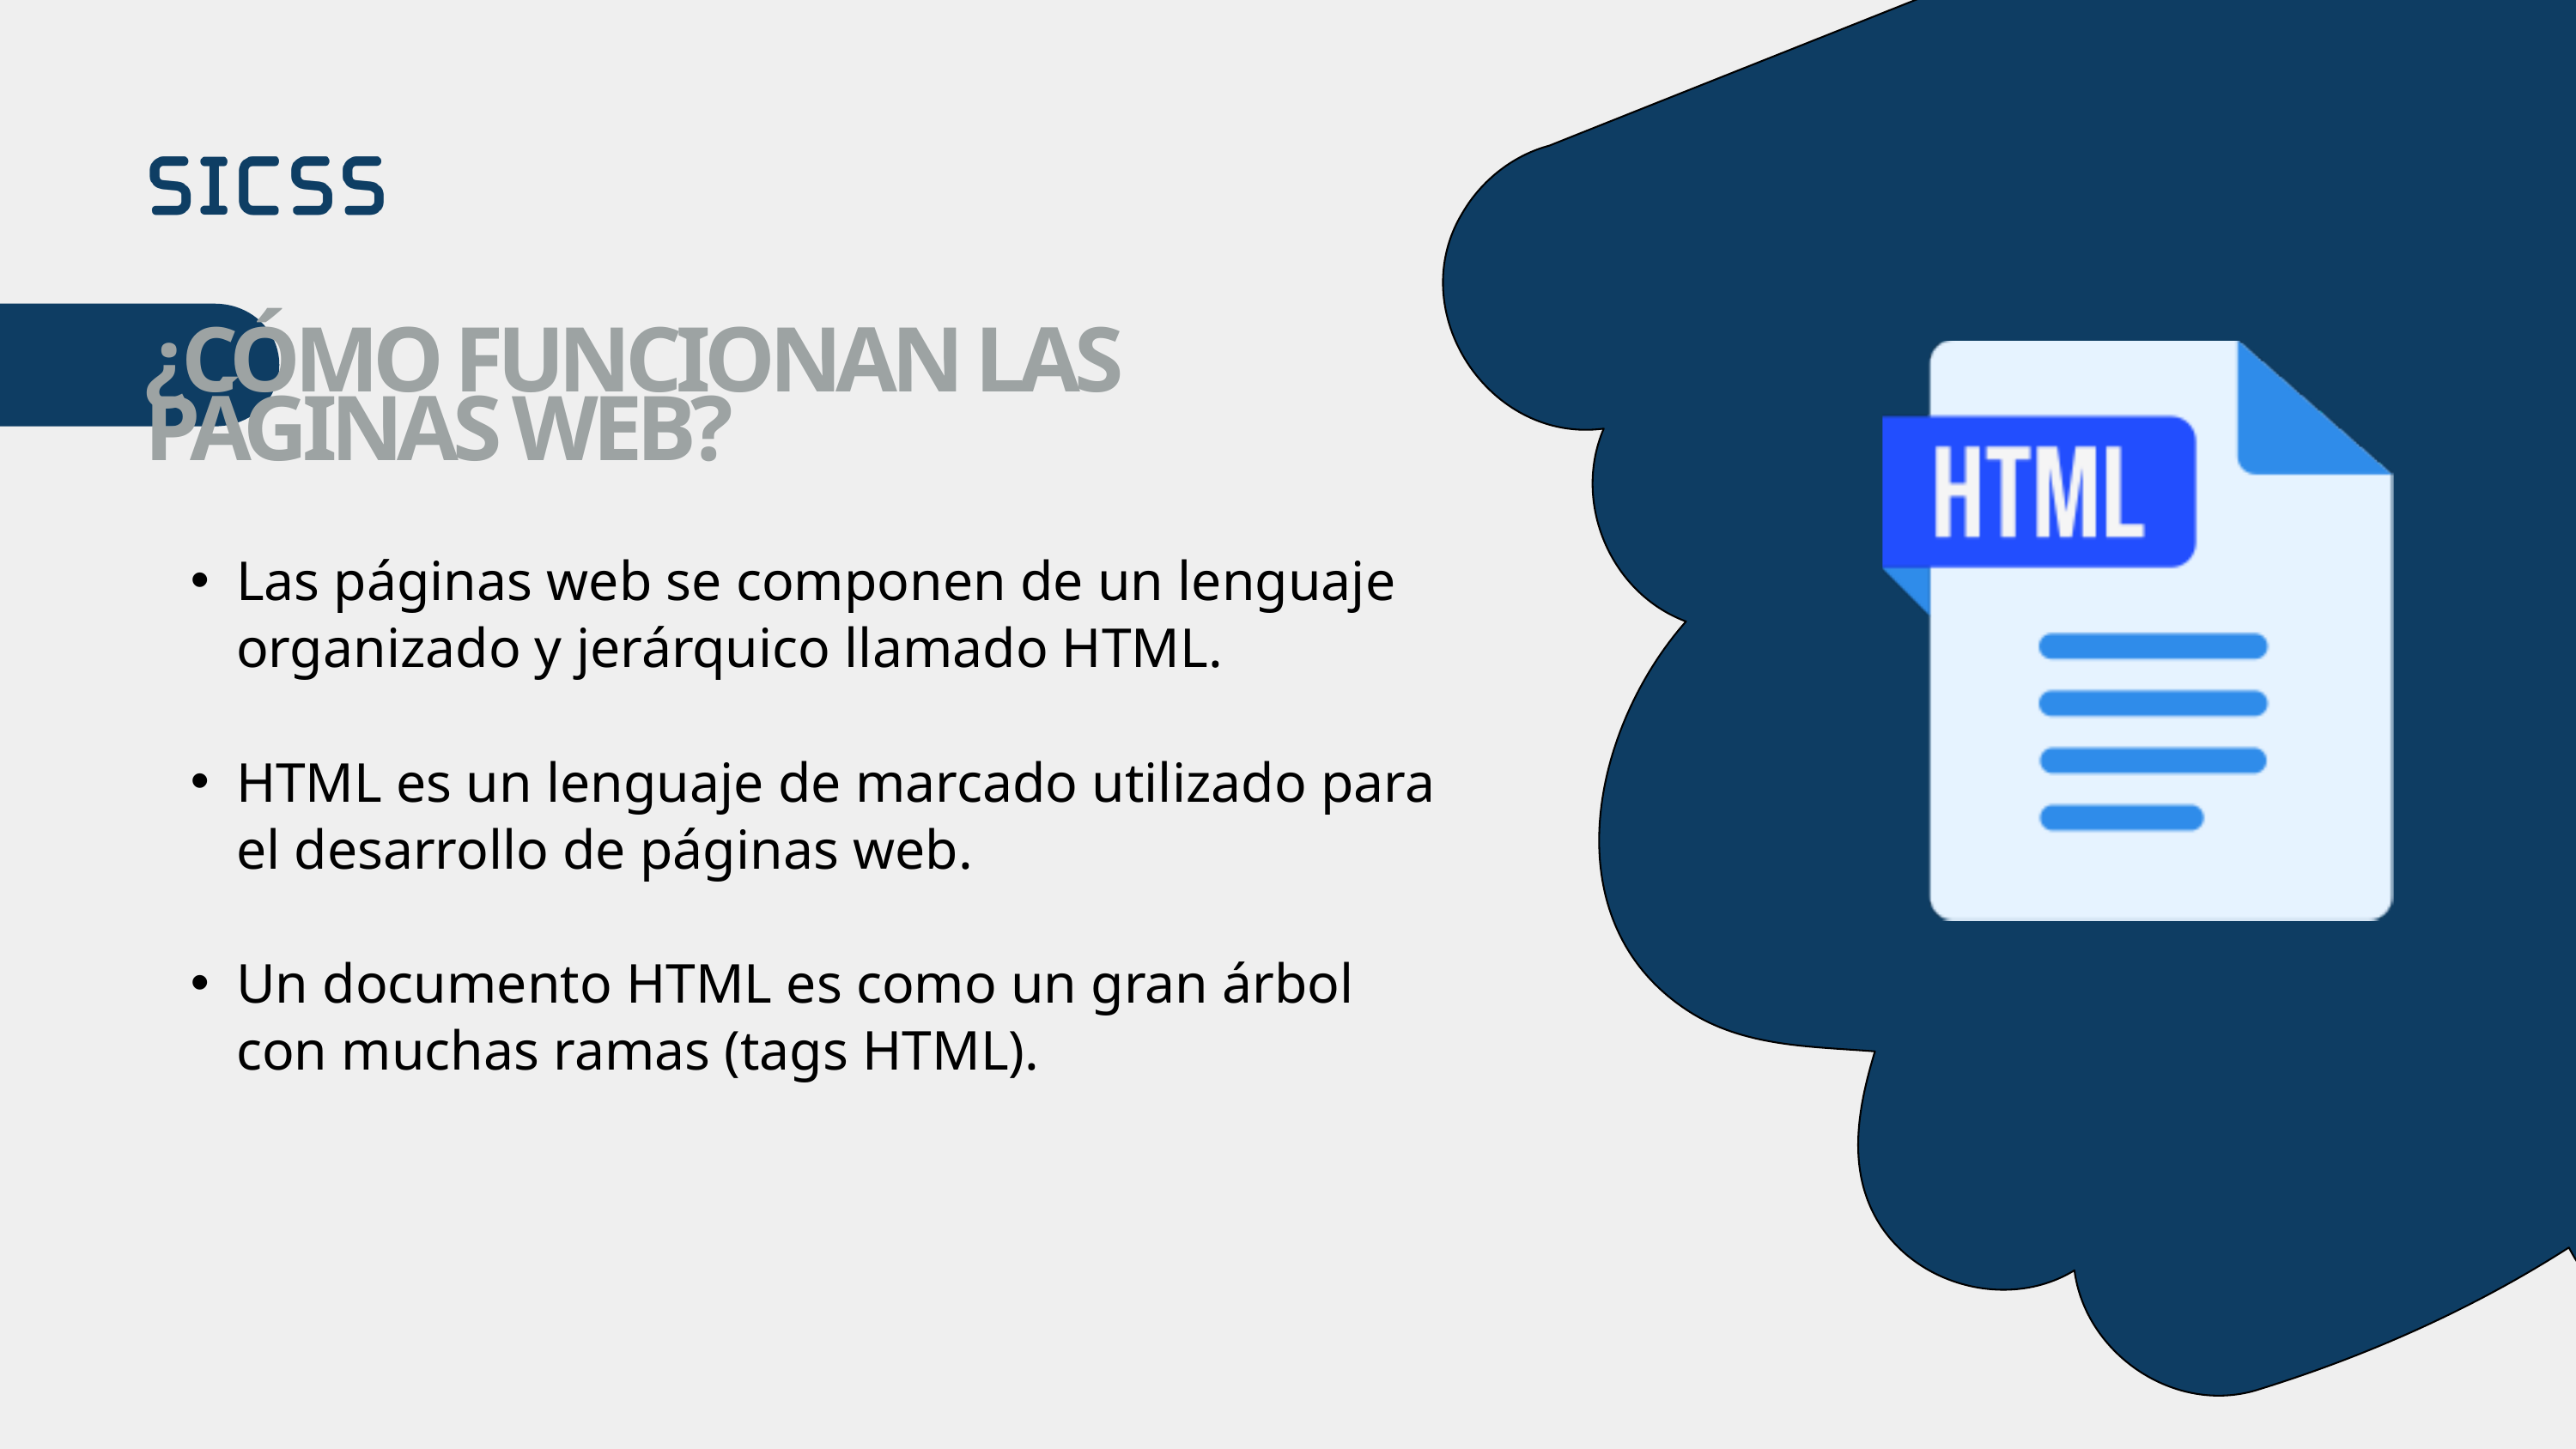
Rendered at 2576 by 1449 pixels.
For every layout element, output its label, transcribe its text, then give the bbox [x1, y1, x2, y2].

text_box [75, 221, 198, 508]
text_box Las páginas web se componen de un lenguaje organizado y jerárquico llamado HTML. HTML es un lenguaje de marcado utilizado para el desarrollo de páginas web. Un documento HTML es como un gran árbol con muchas ramas (tags HTML). [144, 544, 1437, 1082]
text_box ¿CÓMO FUNCIONAN LAS PÁGINAS WEB? [202, 341, 1399, 479]
text_box [144, 144, 416, 245]
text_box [1443, 0, 2576, 1396]
